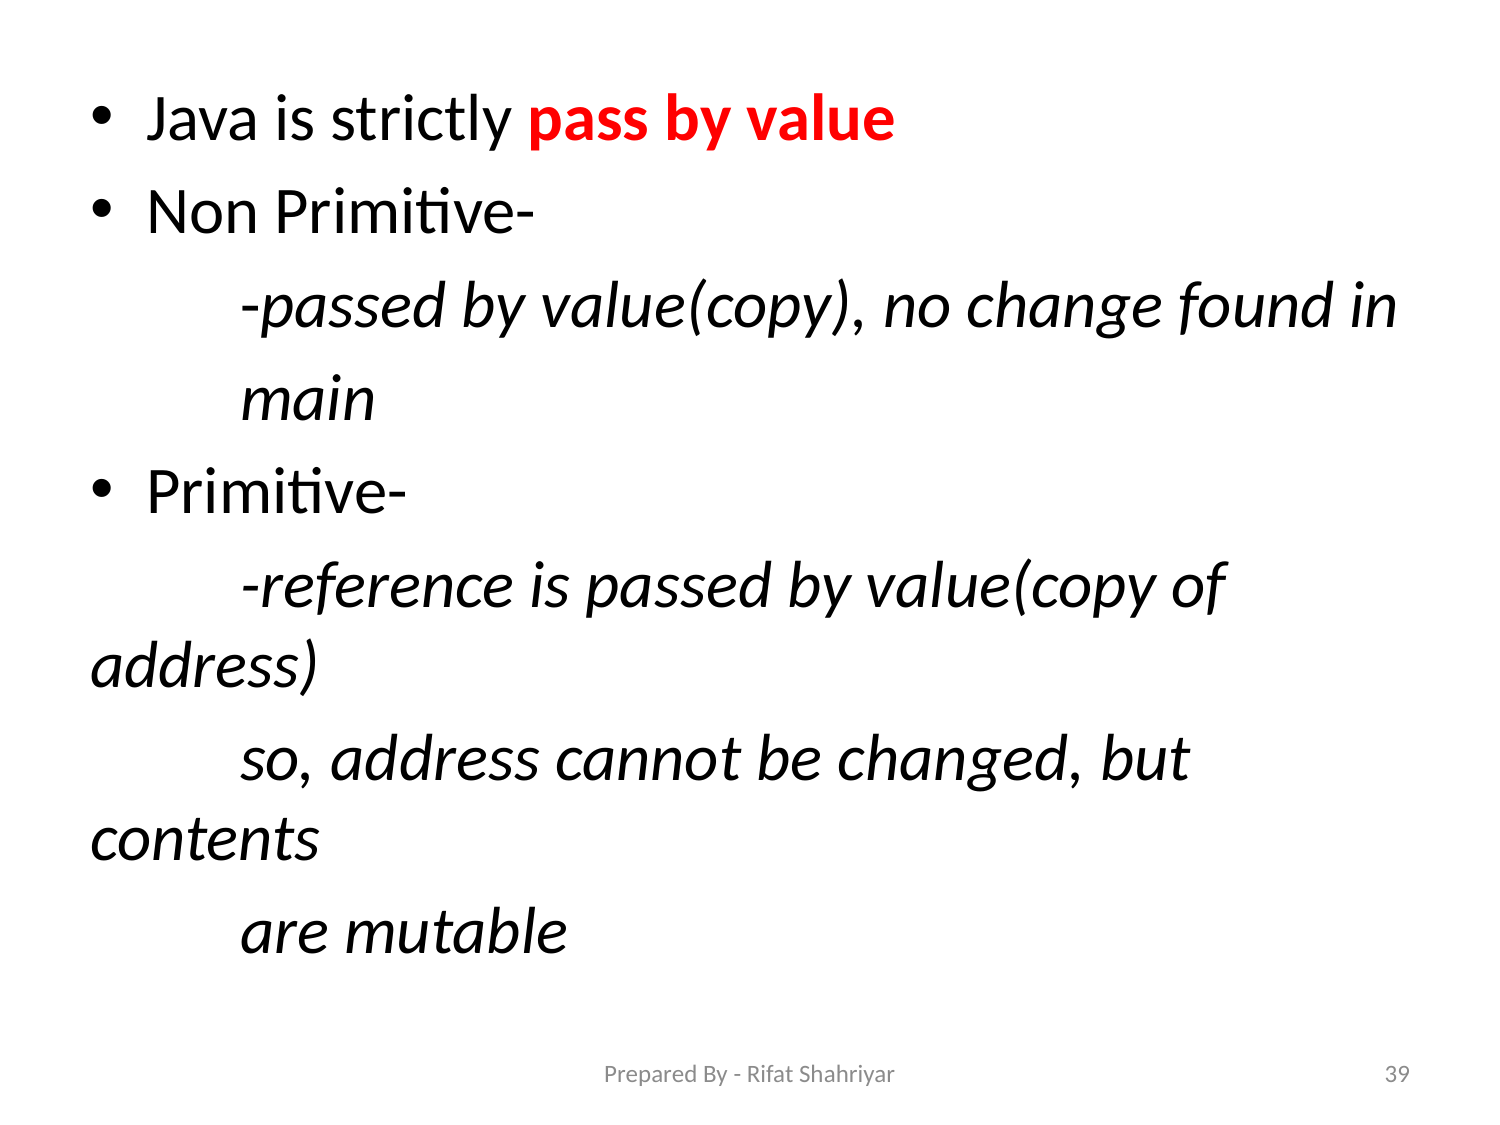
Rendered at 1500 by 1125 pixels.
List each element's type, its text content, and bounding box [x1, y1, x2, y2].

slide_number 39 [1074, 1042, 1425, 1103]
footer Prepared By - Rifat Shahriyar [512, 1042, 988, 1103]
list Java is strictly pass by value Non Primitive- -passed by value(copy), no change found in main Primitive- -reference is passed by value(copy of address) so, address cannot be changed, but contents are mutable [75, 66, 1425, 1005]
